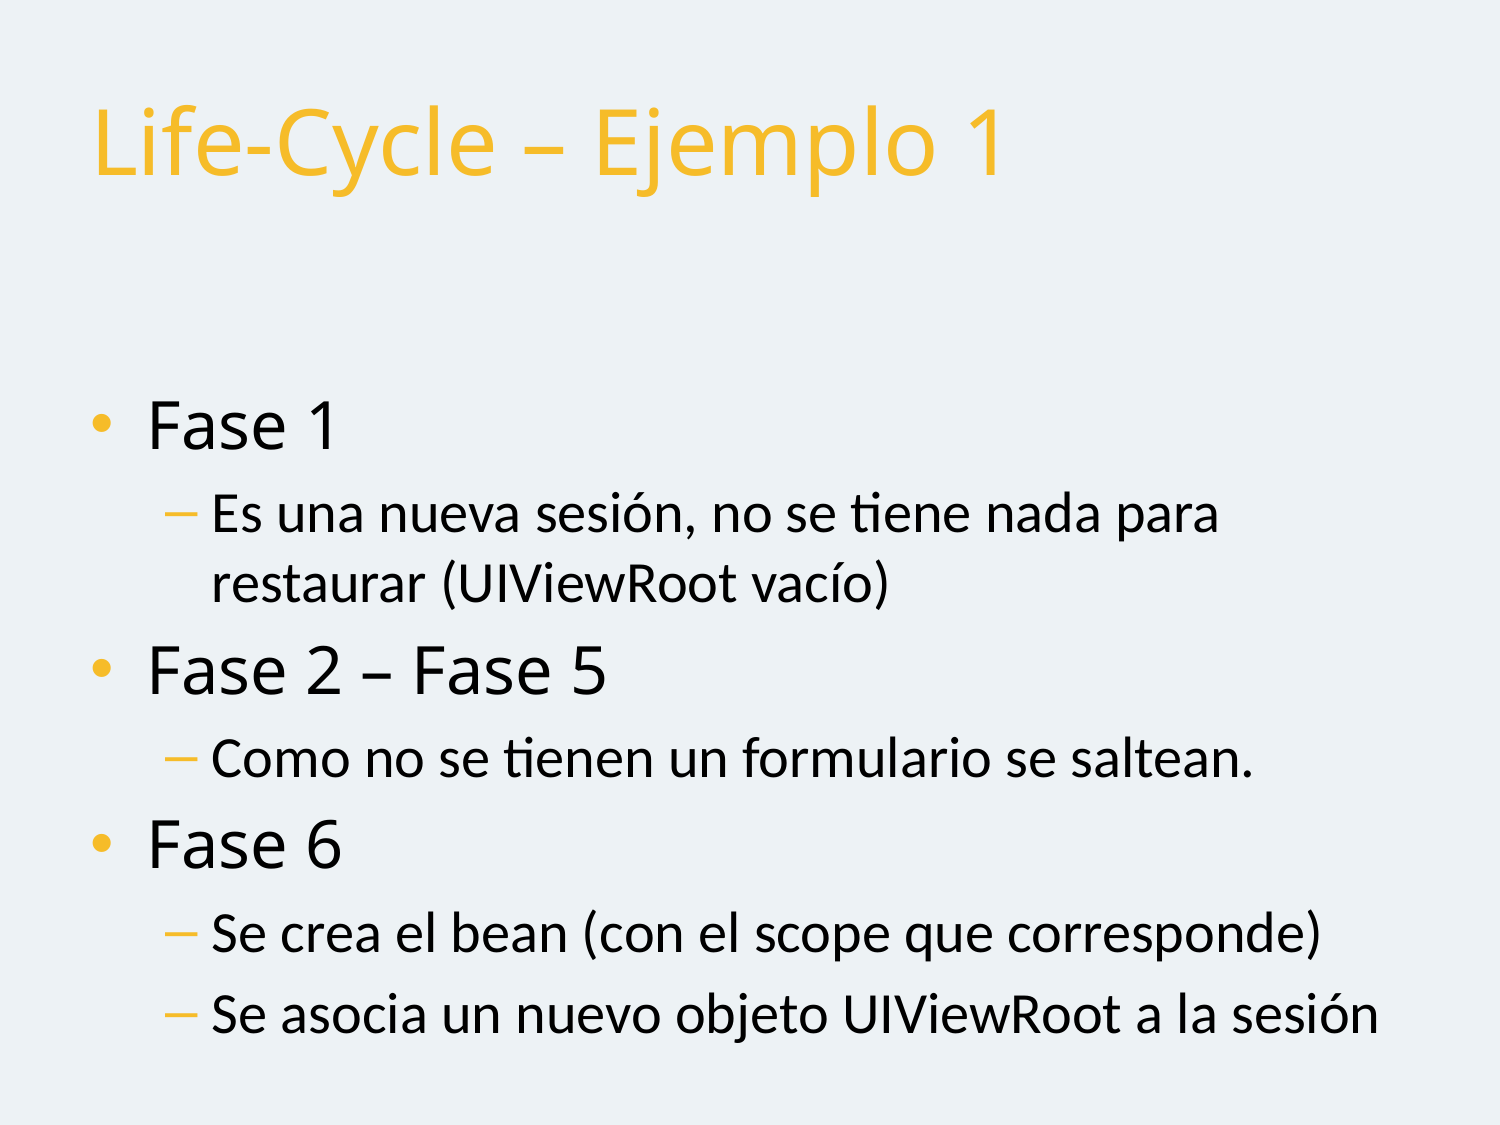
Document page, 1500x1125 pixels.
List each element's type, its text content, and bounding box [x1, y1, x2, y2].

title Life-Cycle – Ejemplo 1 [75, 45, 1425, 233]
list Fase 1 Es una nueva sesión, no se tiene nada para restaurar (UIViewRoot vacío) Fase 2 – Fase 5 Como no se tienen un formulario se saltean. Fase 6 Se crea el bean (con el scope que corresponde) Se asocia un nuevo objeto UIViewRoot a la sesión [75, 375, 1425, 1063]
